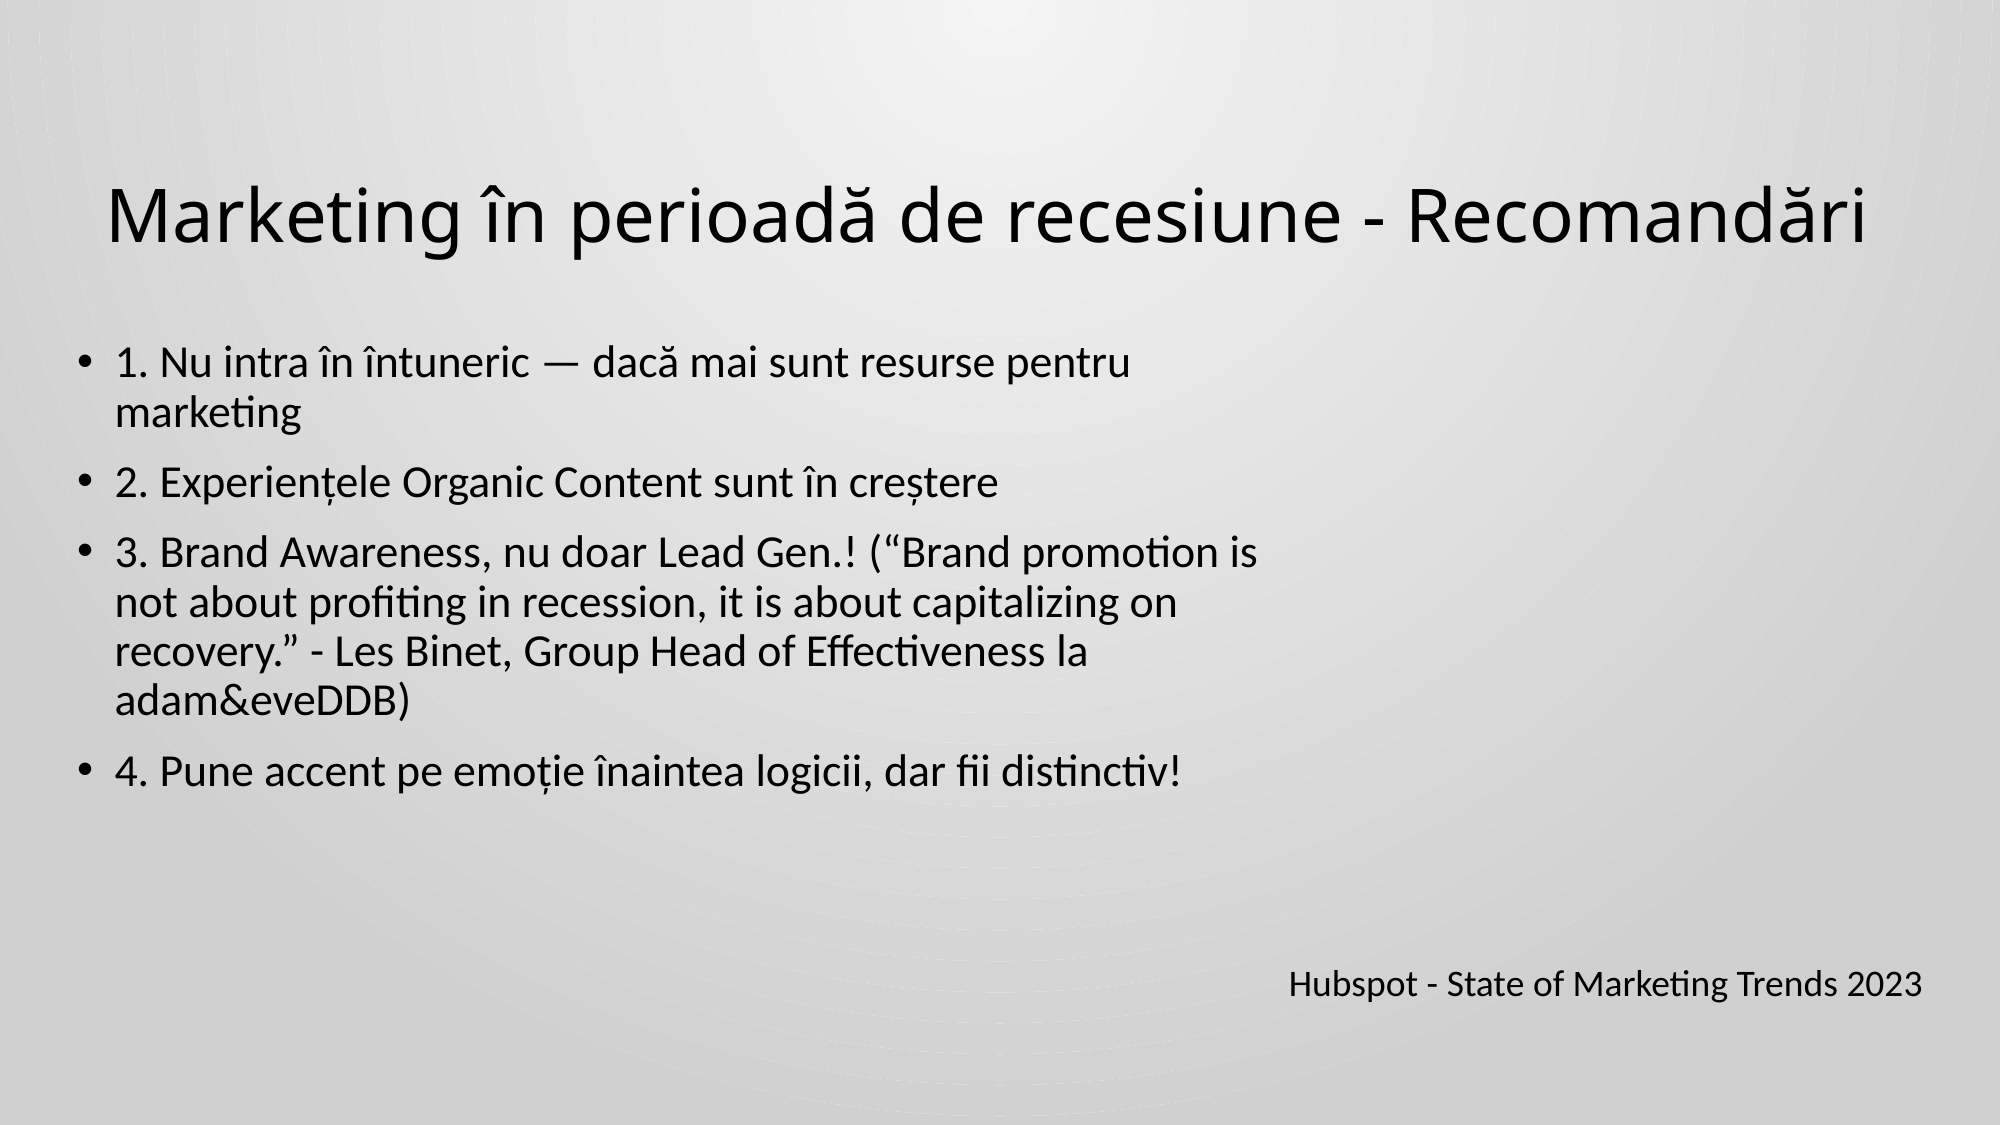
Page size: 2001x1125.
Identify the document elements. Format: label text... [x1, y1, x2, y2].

text_box Hubspot - State of Marketing Trends 2023 [1274, 944, 2000, 1012]
list 1. Nu intra în întuneric — dacă mai sunt resurse pentru marketing 2. Experiențele Organic Content sunt în creștere 3. Brand Awareness, nu doar Lead Gen.! (“Brand promotion is not about profiting in recession, it is about capitalizing on recovery.” - Les Binet, Group Head of Effectiveness la adam&eveDDB) 4. Pune accent pe emoție înaintea logicii, dar fii distinctiv! [62, 330, 1334, 897]
title Marketing în perioadă de recesiune - Recomandări [90, 131, 1909, 305]
